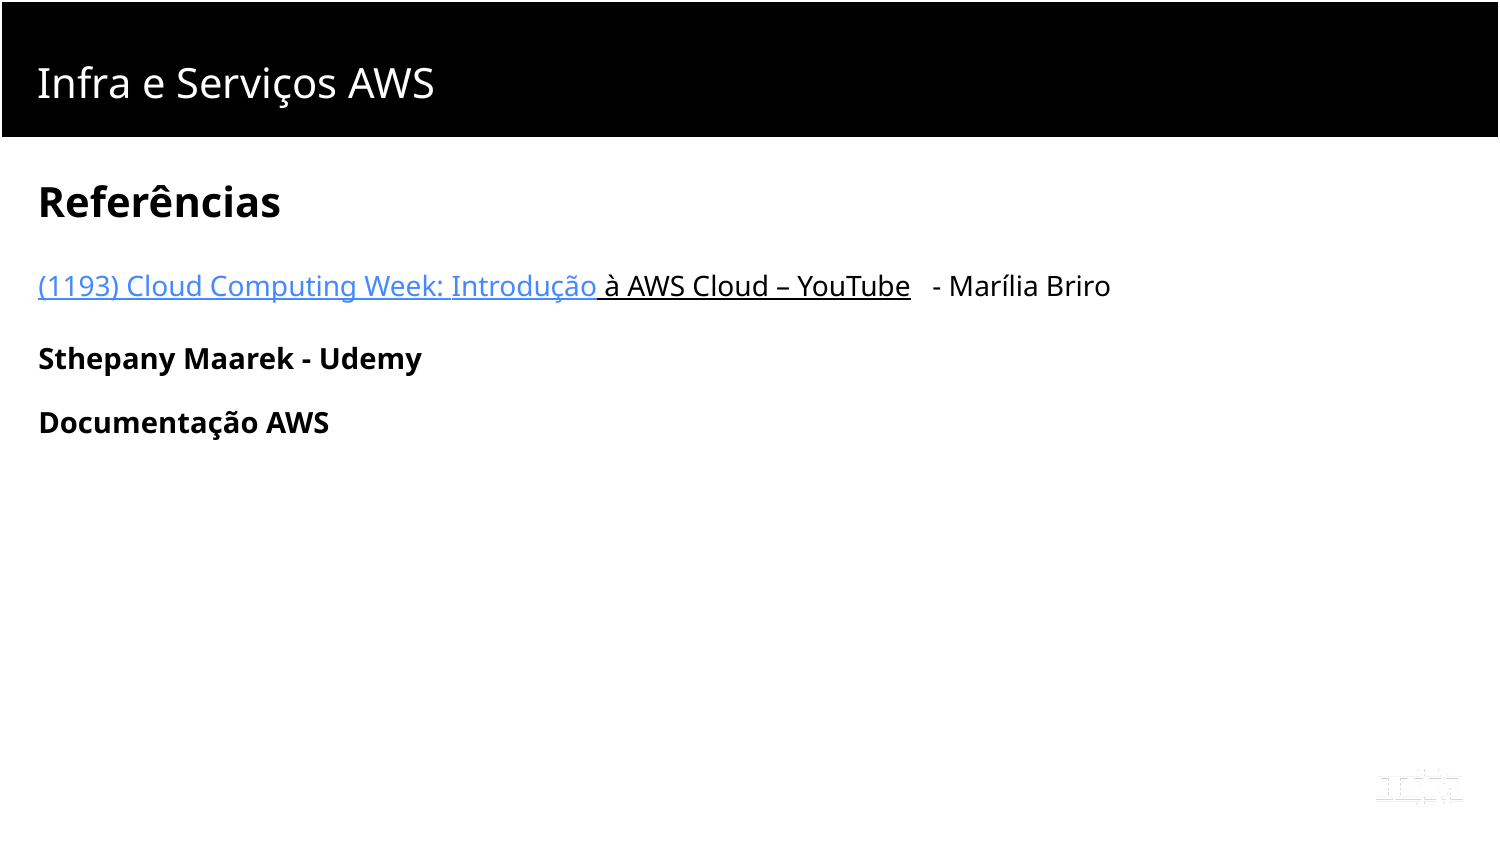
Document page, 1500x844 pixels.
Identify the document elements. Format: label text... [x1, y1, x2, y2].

text_box (1193) Cloud Computing Week: Introdução à AWS Cloud – YouTube - Marília Briro [23, 260, 1436, 314]
footer Infra e Serviços AWS [37, 55, 825, 110]
text_box Documentação AWS [23, 396, 793, 447]
picture [1376, 769, 1463, 804]
text_box Referências [37, 164, 1385, 238]
text_box Sthepany Maarek - Udemy [23, 333, 793, 383]
text_box [0, 0, 1500, 140]
